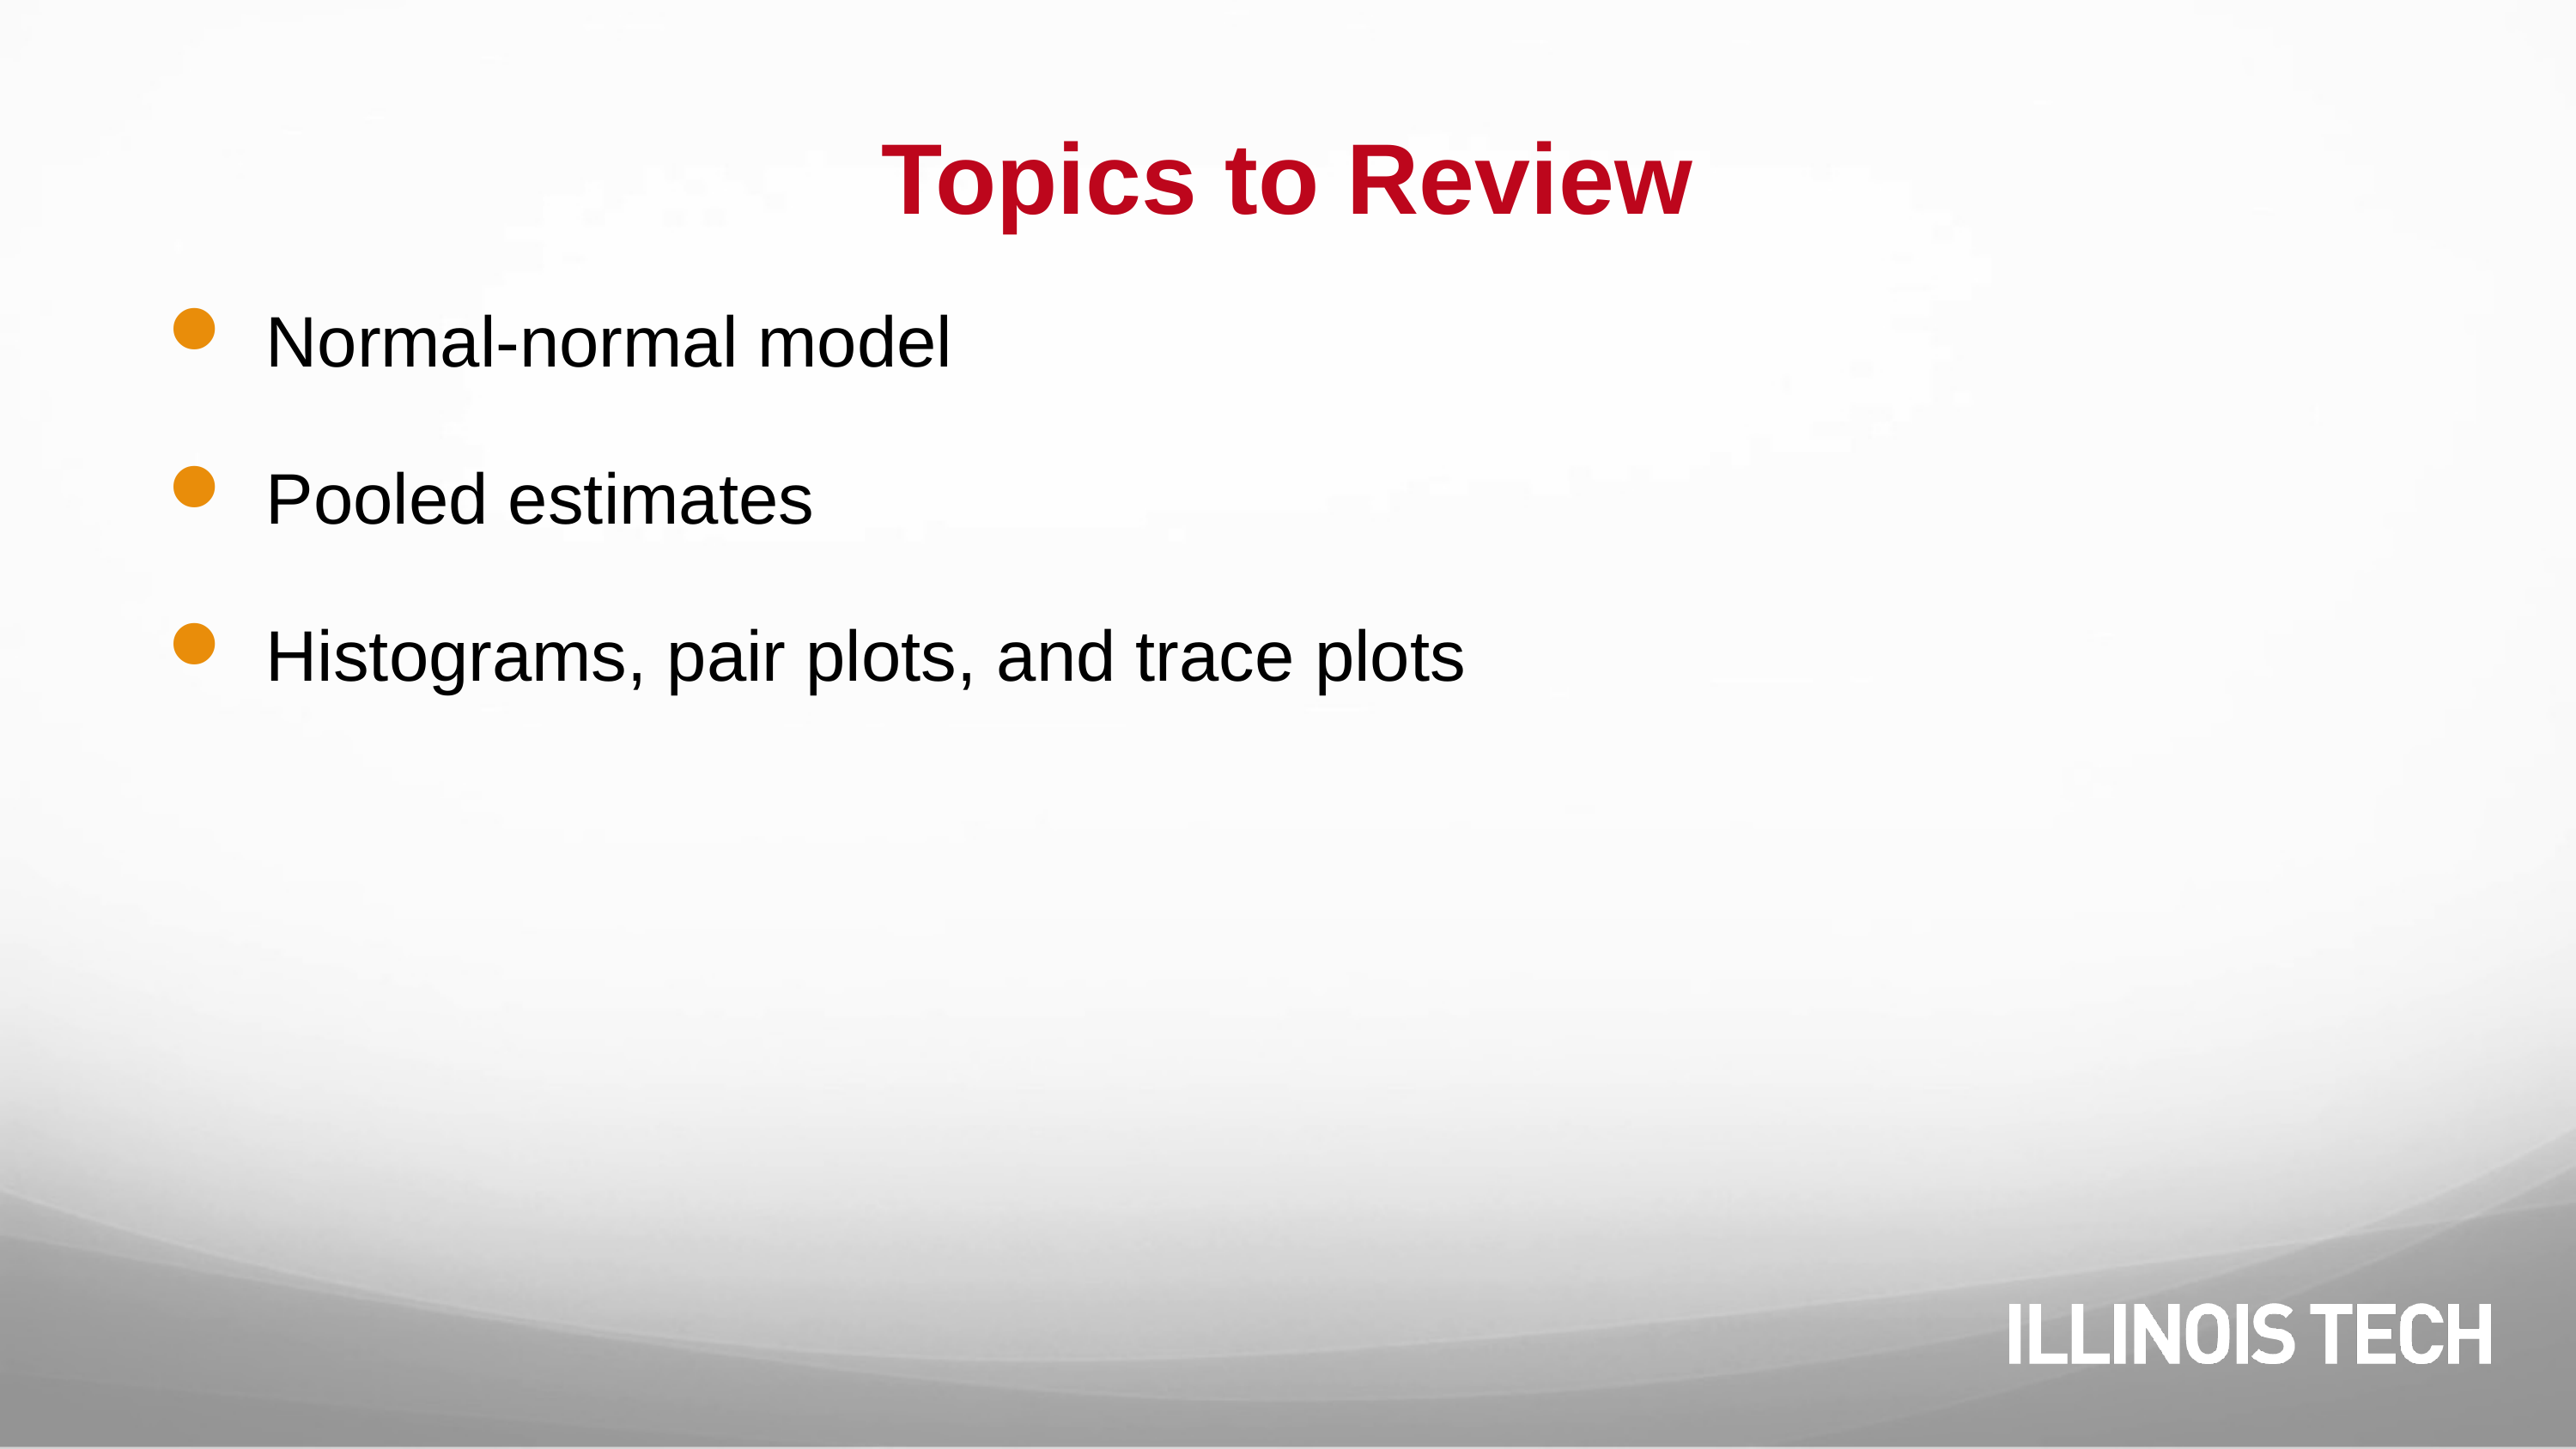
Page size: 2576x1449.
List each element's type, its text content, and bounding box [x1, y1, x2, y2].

list Normal-normal model Pooled estimates Histograms, pair plots, and trace plots [155, 288, 2421, 1259]
picture [0, 0, 2576, 1449]
title Topics to Review [155, 22, 2421, 241]
